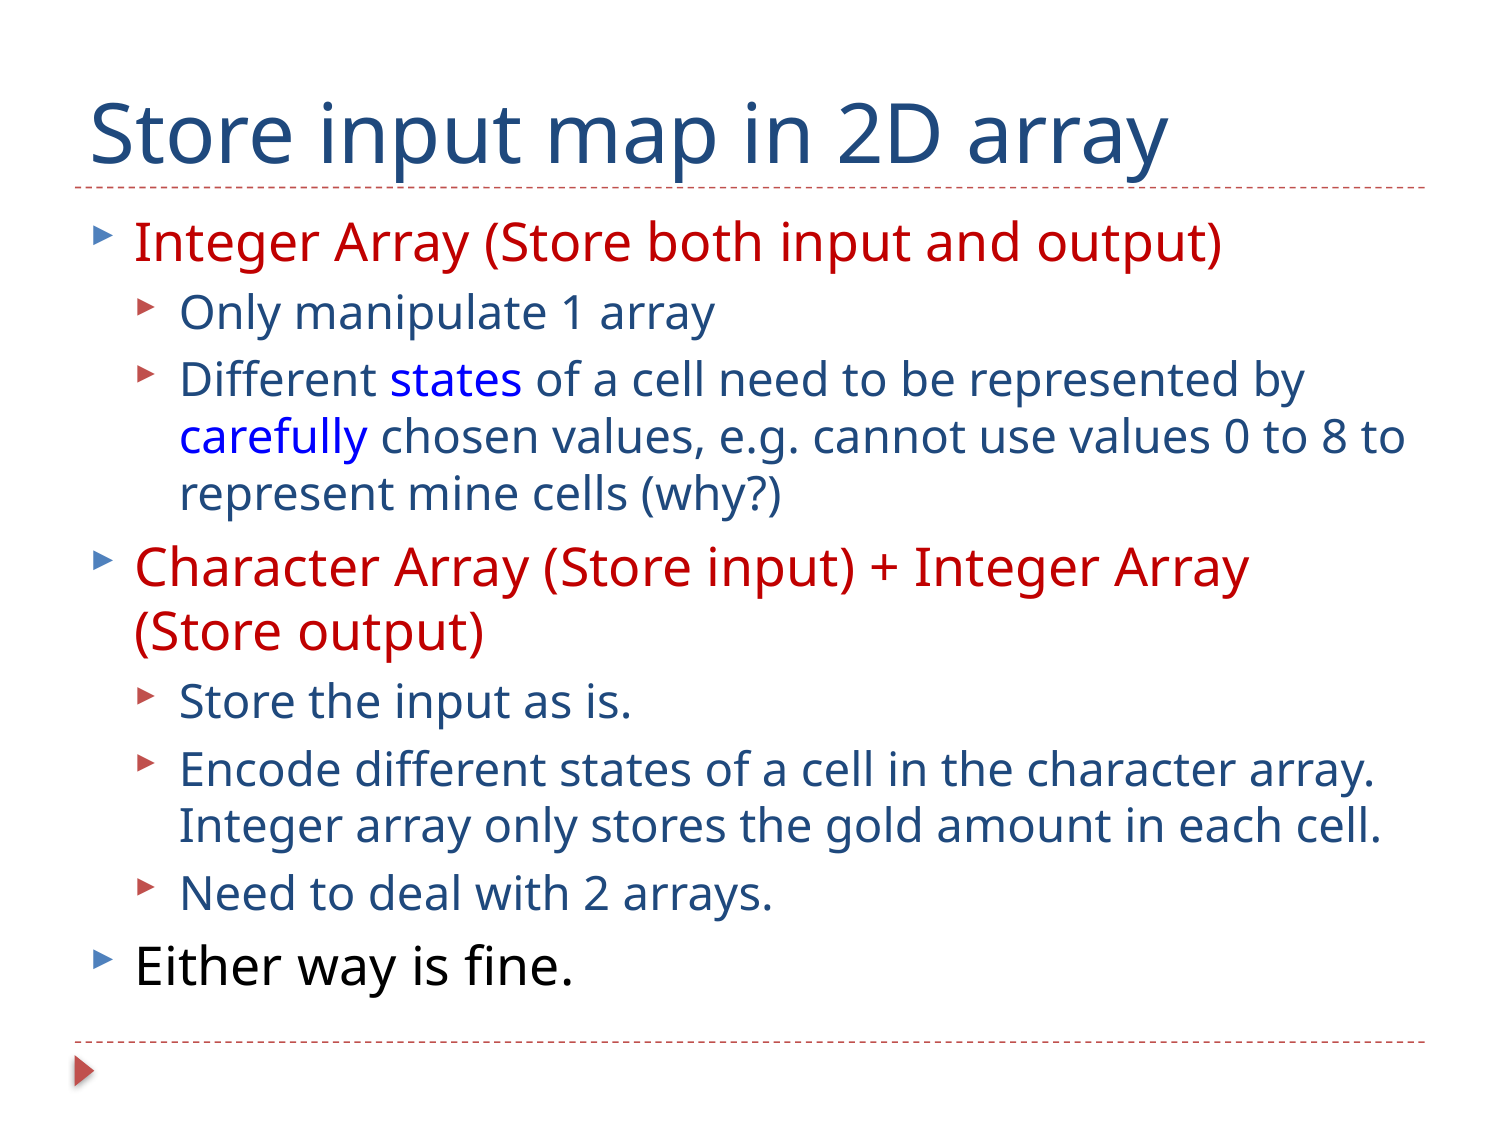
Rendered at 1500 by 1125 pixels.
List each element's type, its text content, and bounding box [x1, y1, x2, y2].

title Store input map in 2D array [75, 24, 1425, 188]
list Integer Array (Store both input and output) Only manipulate 1 array Different states of a cell need to be represented by carefully chosen values, e.g. cannot use values 0 to 8 to represent mine cells (why?) Character Array (Store input) + Integer Array (Store output) Store the input as is. Encode different states of a cell in the character array. Integer array only stores the gold amount in each cell. Need to deal with 2 arrays. Either way is fine. [75, 200, 1425, 1010]
